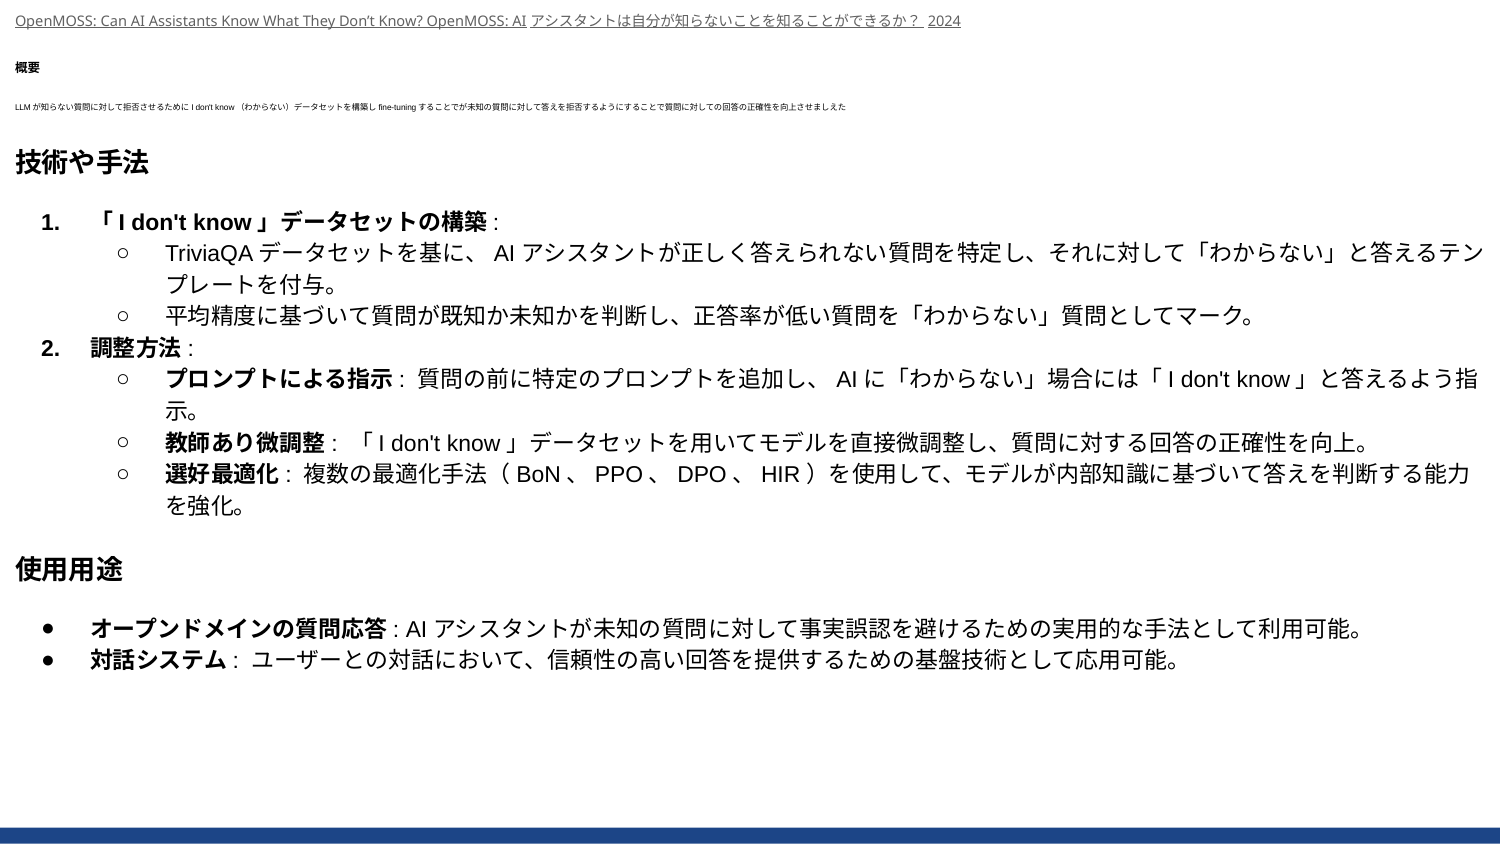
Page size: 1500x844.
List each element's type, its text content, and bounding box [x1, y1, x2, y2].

list OpenMOSS: Can AI Assistants Know What They Don’t Know? OpenMOSS: AIアシスタントは自分が知らないことを知ることができるか？ 2024 概要 LLMが知らない質問に対して拒否させるためにI don't know（わからない）データセットを構築しfine-tuningすることでが未知の質問に対して答えを拒否するようにすることで質問に対しての回答の正確性を向上させましえた 技術や手法 「I don't know」データセットの構築: TriviaQAデータセットを基に、AIアシスタントが正しく答えられない質問を特定し、それに対して「わからない」と答えるテンプレートを付与。 平均精度に基づいて質問が既知か未知かを判断し、正答率が低い質問を「わからない」質問としてマーク。 調整方法: プロンプトによる指示: 質問の前に特定のプロンプトを追加し、AIに「わからない」場合には「I don't know」と答えるよう指示。 教師あり微調整: 「I don't know」データセットを用いてモデルを直接微調整し、質問に対する回答の正確性を向上。 選好最適化: 複数の最適化手法（BoN、PPO、DPO、HIR）を使用して、モデルが内部知識に基づいて答えを判断する能力を強化。 使用用途 オープンドメインの質問応答: AIアシスタントが未知の質問に対して事実誤認を避けるための実用的な手法として利用可能。 対話システム: ユーザーとの対話において、信頼性の高い回答を提供するための基盤技術として応用可能。 [0, 0, 1500, 829]
